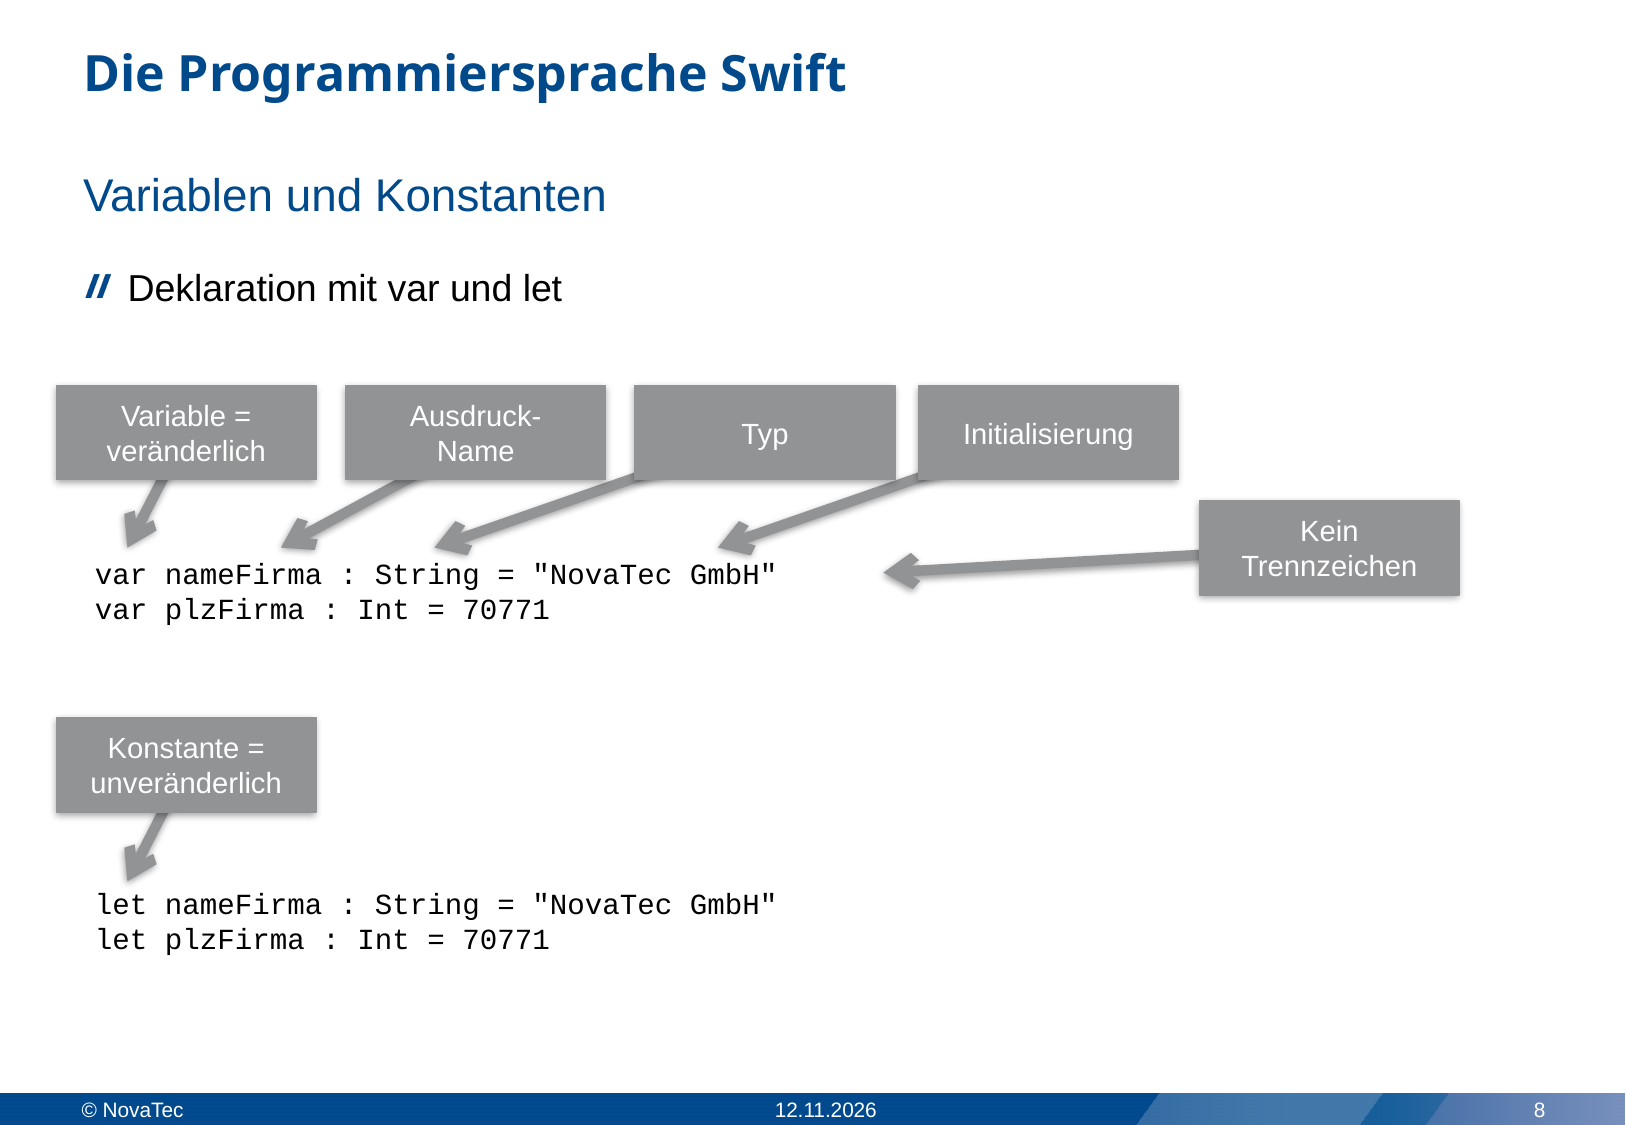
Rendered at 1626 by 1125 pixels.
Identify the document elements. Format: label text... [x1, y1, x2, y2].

list Deklaration mit var und let [83, 263, 1542, 610]
text_box Typ [634, 385, 896, 430]
picture [0, 1093, 1625, 1125]
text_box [883, 547, 1330, 573]
title Die Programmiersprache Swift [83, 47, 1184, 163]
text_box Initialisierung [918, 385, 1179, 480]
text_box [767, 432, 1049, 548]
text_box let nameFirma : String = "NovaTec GmbH" let plzFirma : Int = 70771 [80, 878, 1356, 998]
text_box Variable = veränderlich [56, 385, 317, 480]
picture [83, 272, 113, 300]
text_box Ausdruck- Name [345, 385, 606, 430]
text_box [280, 432, 494, 548]
text_box Konstante = unveränderlich [56, 717, 317, 813]
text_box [127, 432, 187, 548]
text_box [127, 766, 187, 882]
subtitle Variablen und Konstanten [83, 166, 1542, 263]
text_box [496, 432, 766, 548]
text_box Kein Trennzeichen [1199, 500, 1460, 596]
text_box var nameFirma : String = "NovaTec GmbH" var plzFirma : Int = 70771 [80, 547, 1356, 703]
